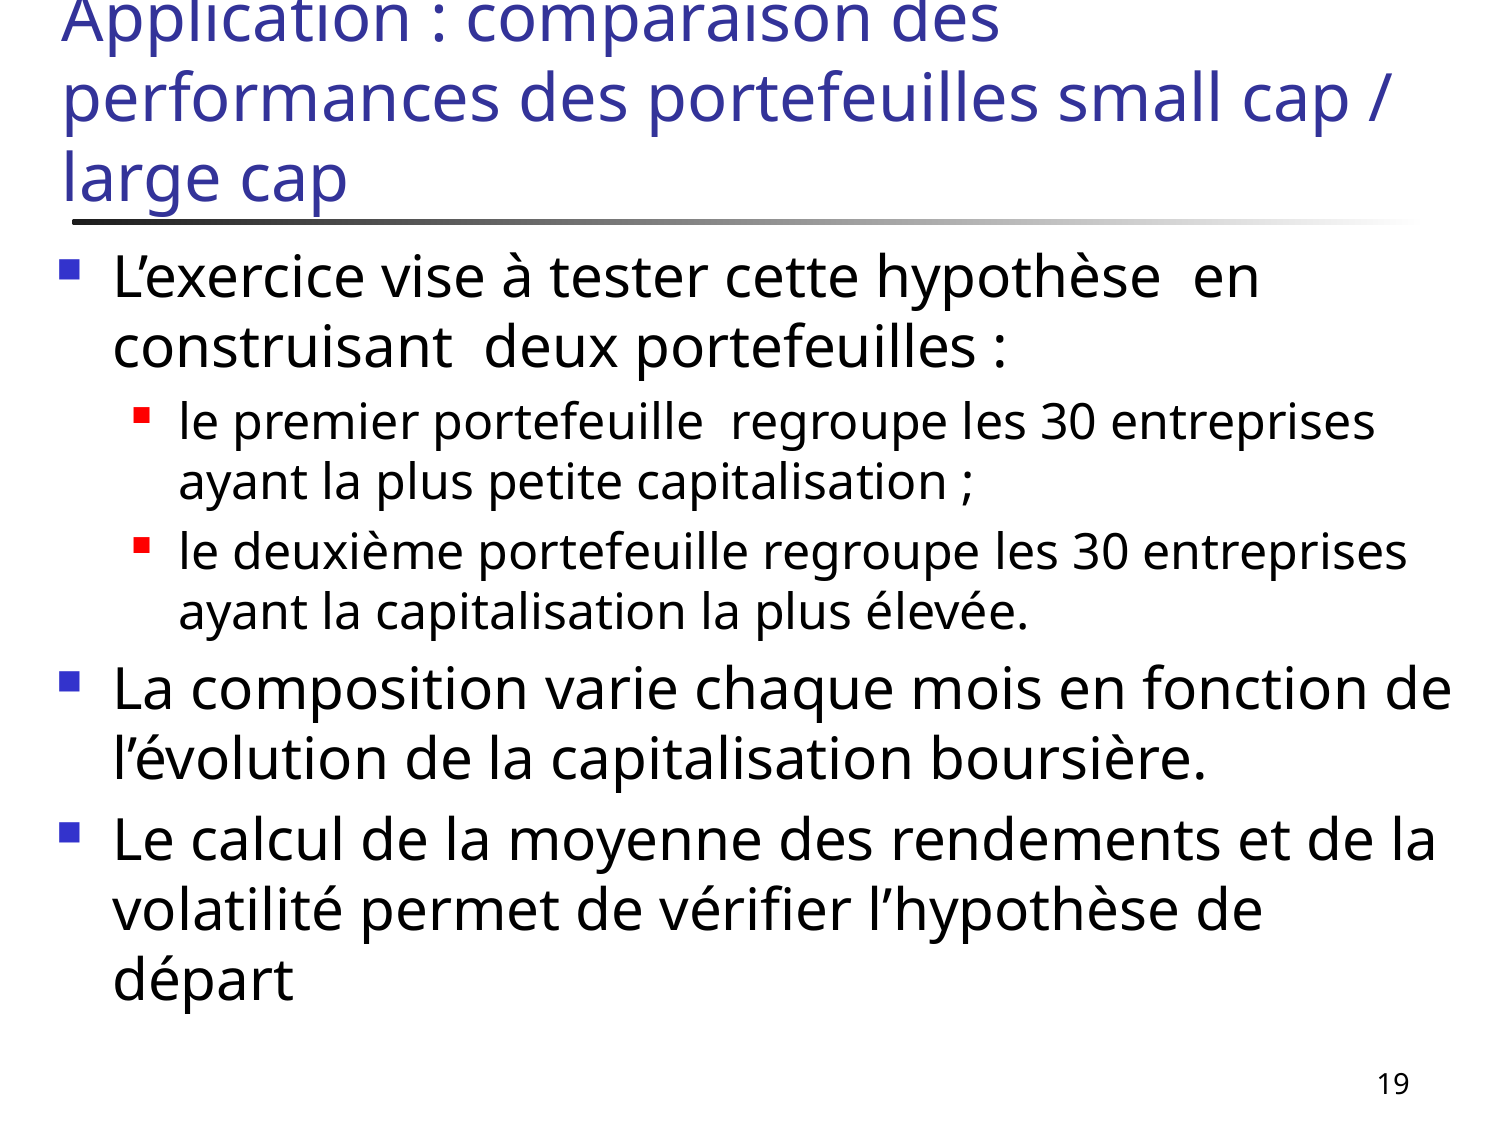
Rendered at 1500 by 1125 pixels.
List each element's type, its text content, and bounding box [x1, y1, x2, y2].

slide_number 19 [1112, 1037, 1426, 1113]
list L’exercice vise à tester cette hypothèse en construisant deux portefeuilles : le premier portefeuille regroupe les 30 entreprises ayant la plus petite capitalisation ; le deuxième portefeuille regroupe les 30 entreprises ayant la capitalisation la plus élevée. La composition varie chaque mois en fonction de l’évolution de la capitalisation boursière. Le calcul de la moyenne des rendements et de la volatilité permet de vérifier l’hypothèse de départ [41, 231, 1477, 1071]
title Application : comparaison des performances des portefeuilles small cap / large cap [46, 34, 1471, 223]
